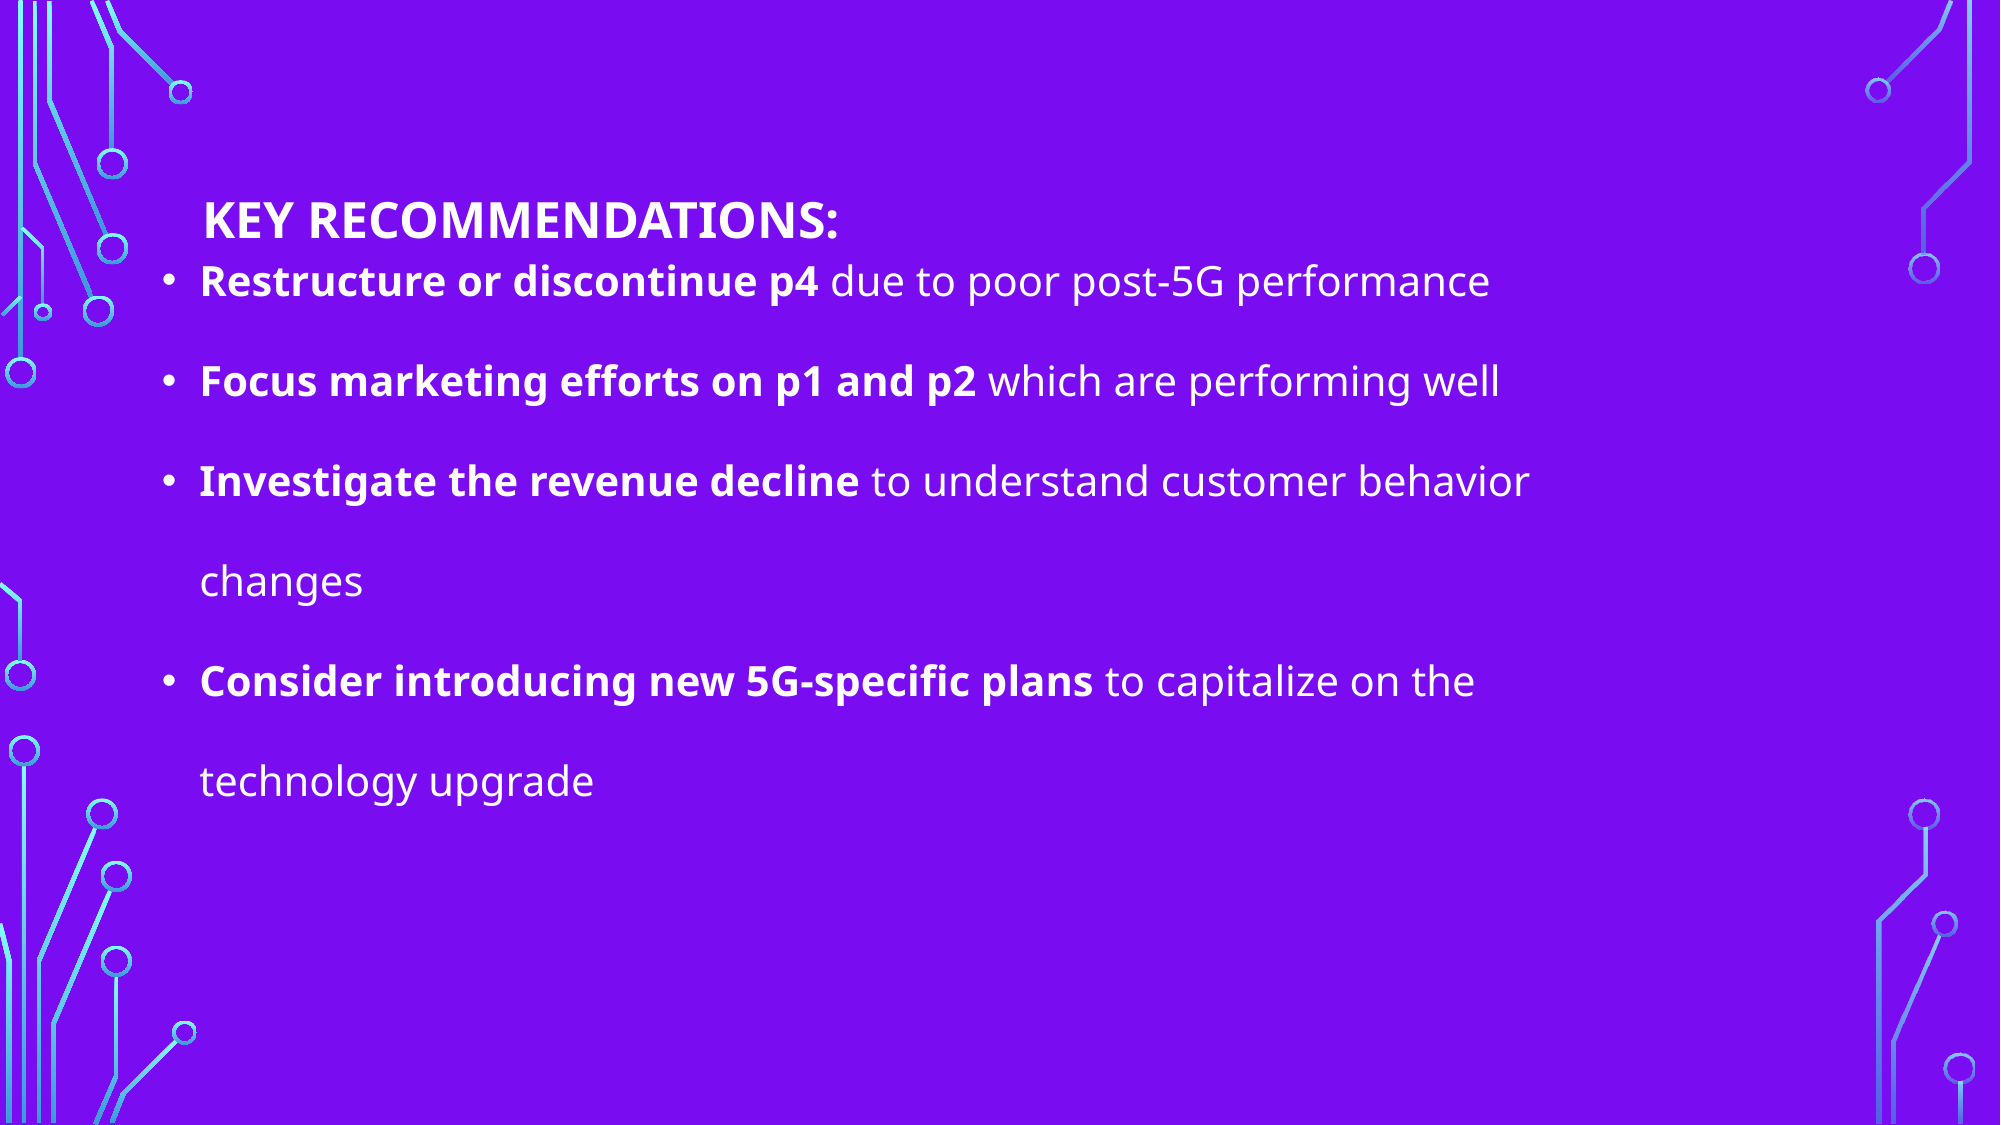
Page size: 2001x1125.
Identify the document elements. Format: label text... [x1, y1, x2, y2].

title Key Recommendations: [187, 101, 1813, 344]
list Restructure or discontinue p4 due to poor post-5G performance Focus marketing efforts on p1 and p2 which are performing well Investigate the revenue decline to understand customer behavior changes Consider introducing new 5G-specific plans to capitalize on the technology upgrade [146, 178, 1708, 832]
